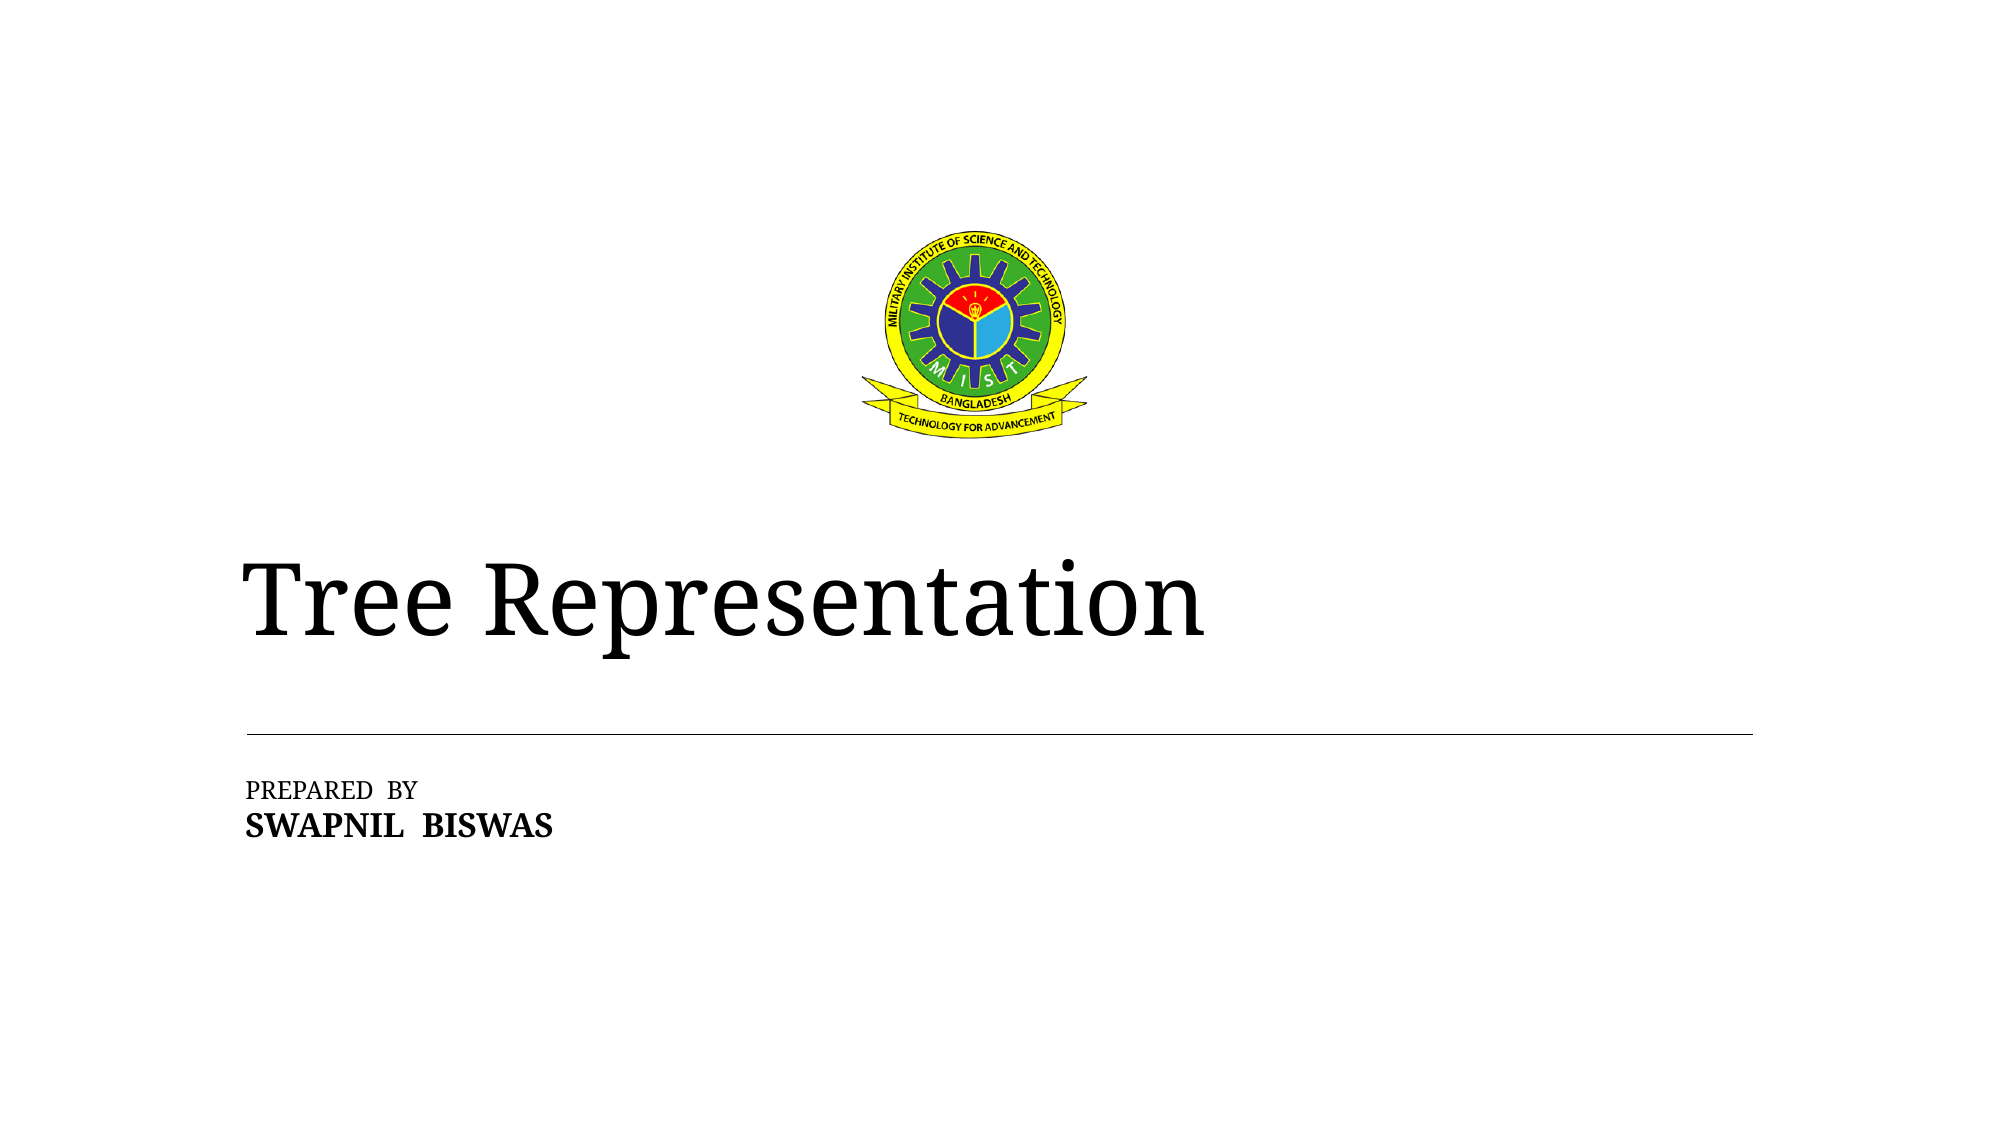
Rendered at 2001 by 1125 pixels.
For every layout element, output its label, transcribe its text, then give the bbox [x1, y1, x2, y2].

text_box Tree Representation [226, 490, 1877, 665]
picture [857, 227, 1089, 442]
